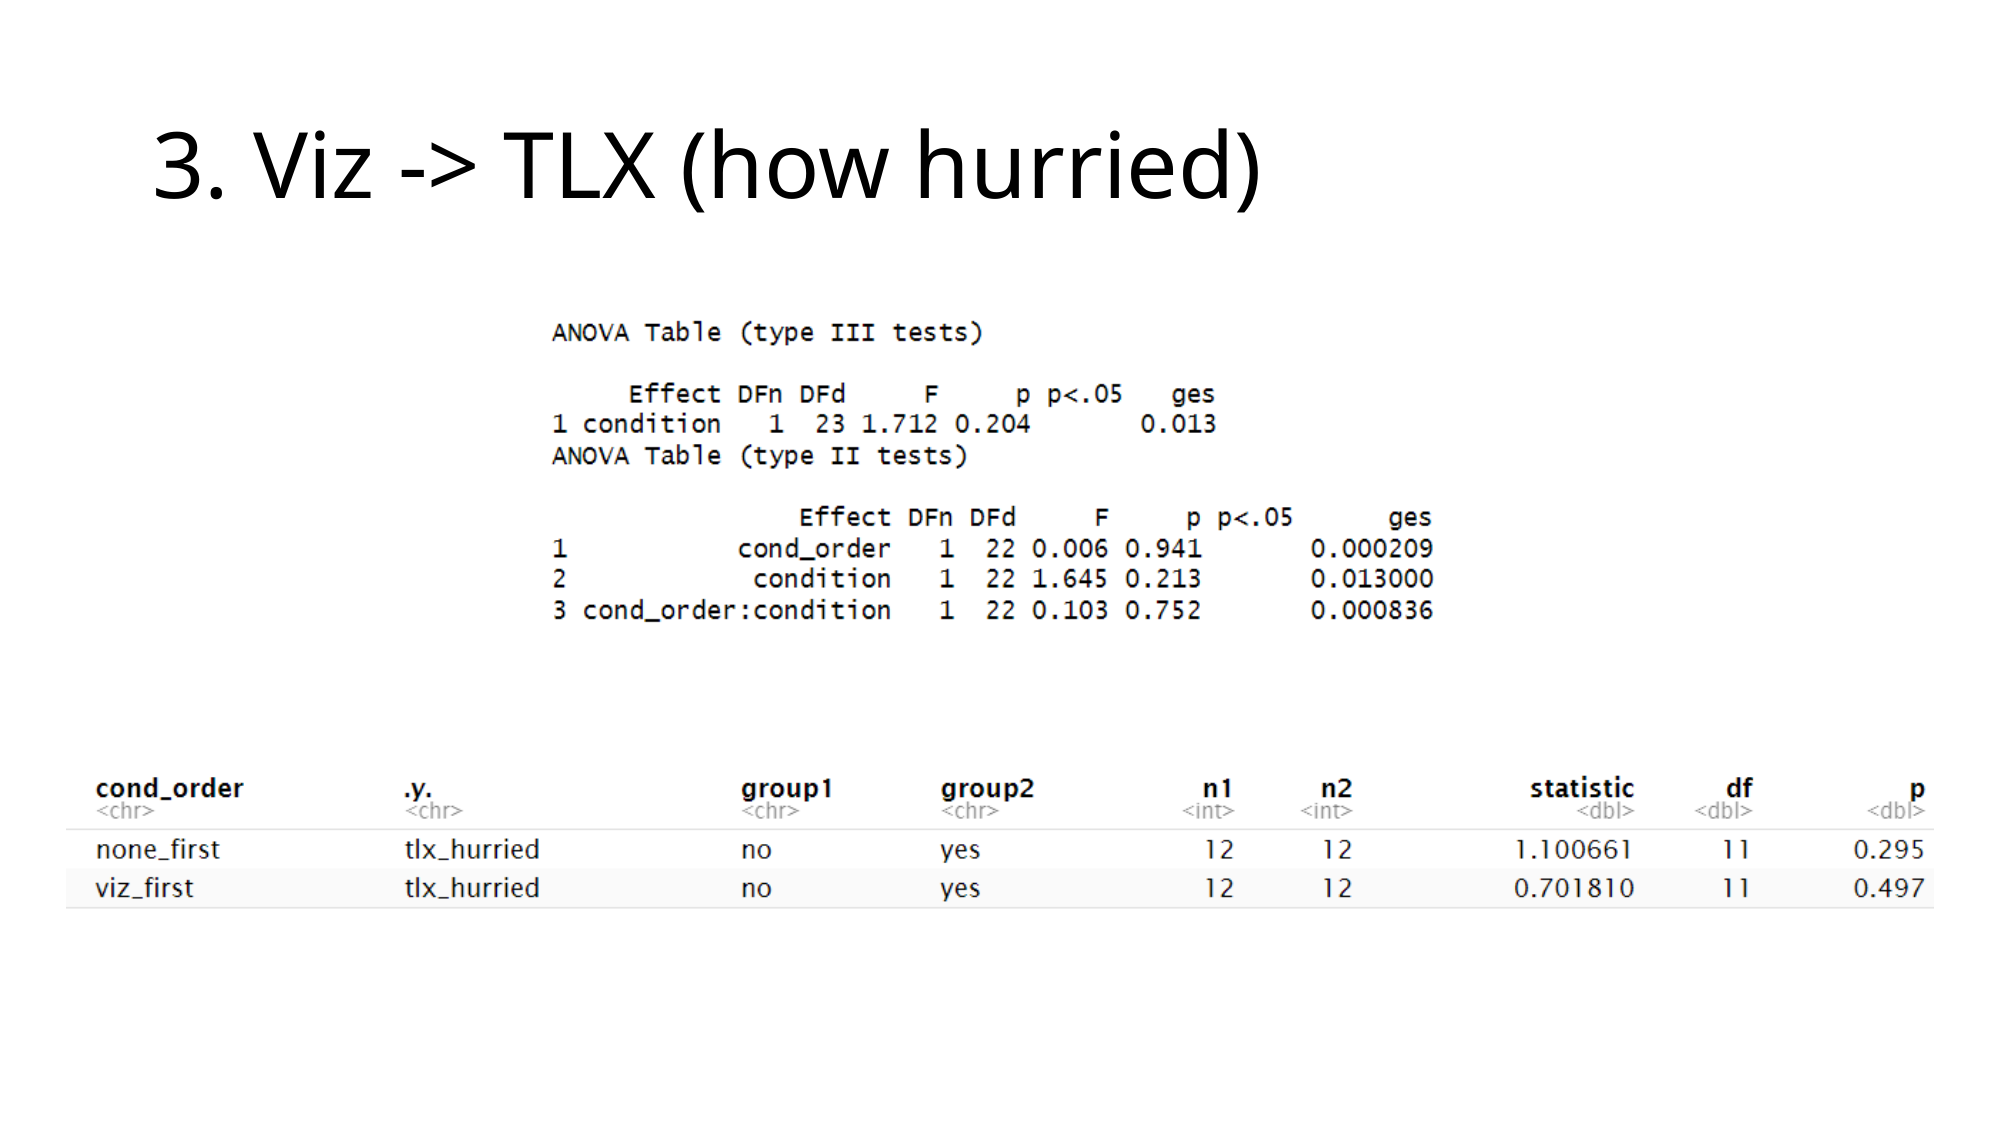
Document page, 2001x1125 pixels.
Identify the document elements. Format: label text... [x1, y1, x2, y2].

picture [542, 314, 1457, 625]
title 3. Viz -> TLX (how hurried) [137, 59, 1863, 278]
picture [65, 765, 1935, 914]
